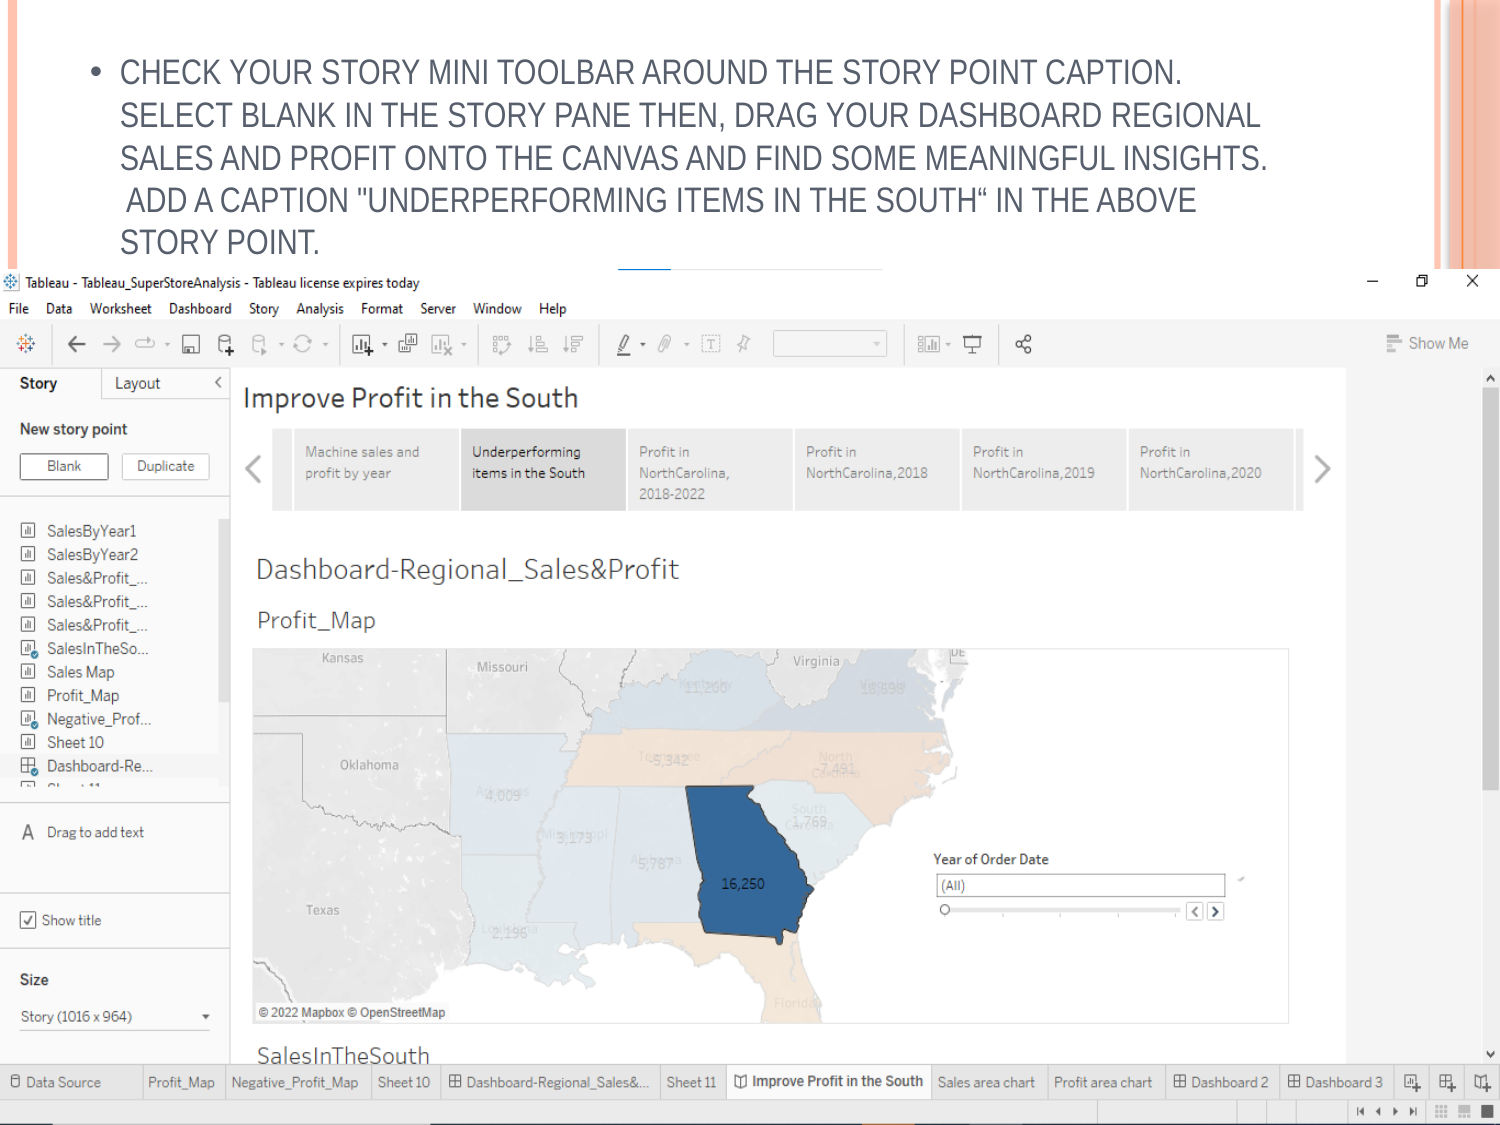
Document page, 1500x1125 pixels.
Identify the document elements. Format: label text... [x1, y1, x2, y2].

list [0, 268, 1500, 1125]
title Check your Story mini toolbar around the story point caption. select Blank in the Story pane then, drag your dashboard Regional Sales and Profit onto the canvas and find some meaningful insights. Add a caption "Underperforming items in the South“ in the above story point. [75, 0, 1300, 265]
